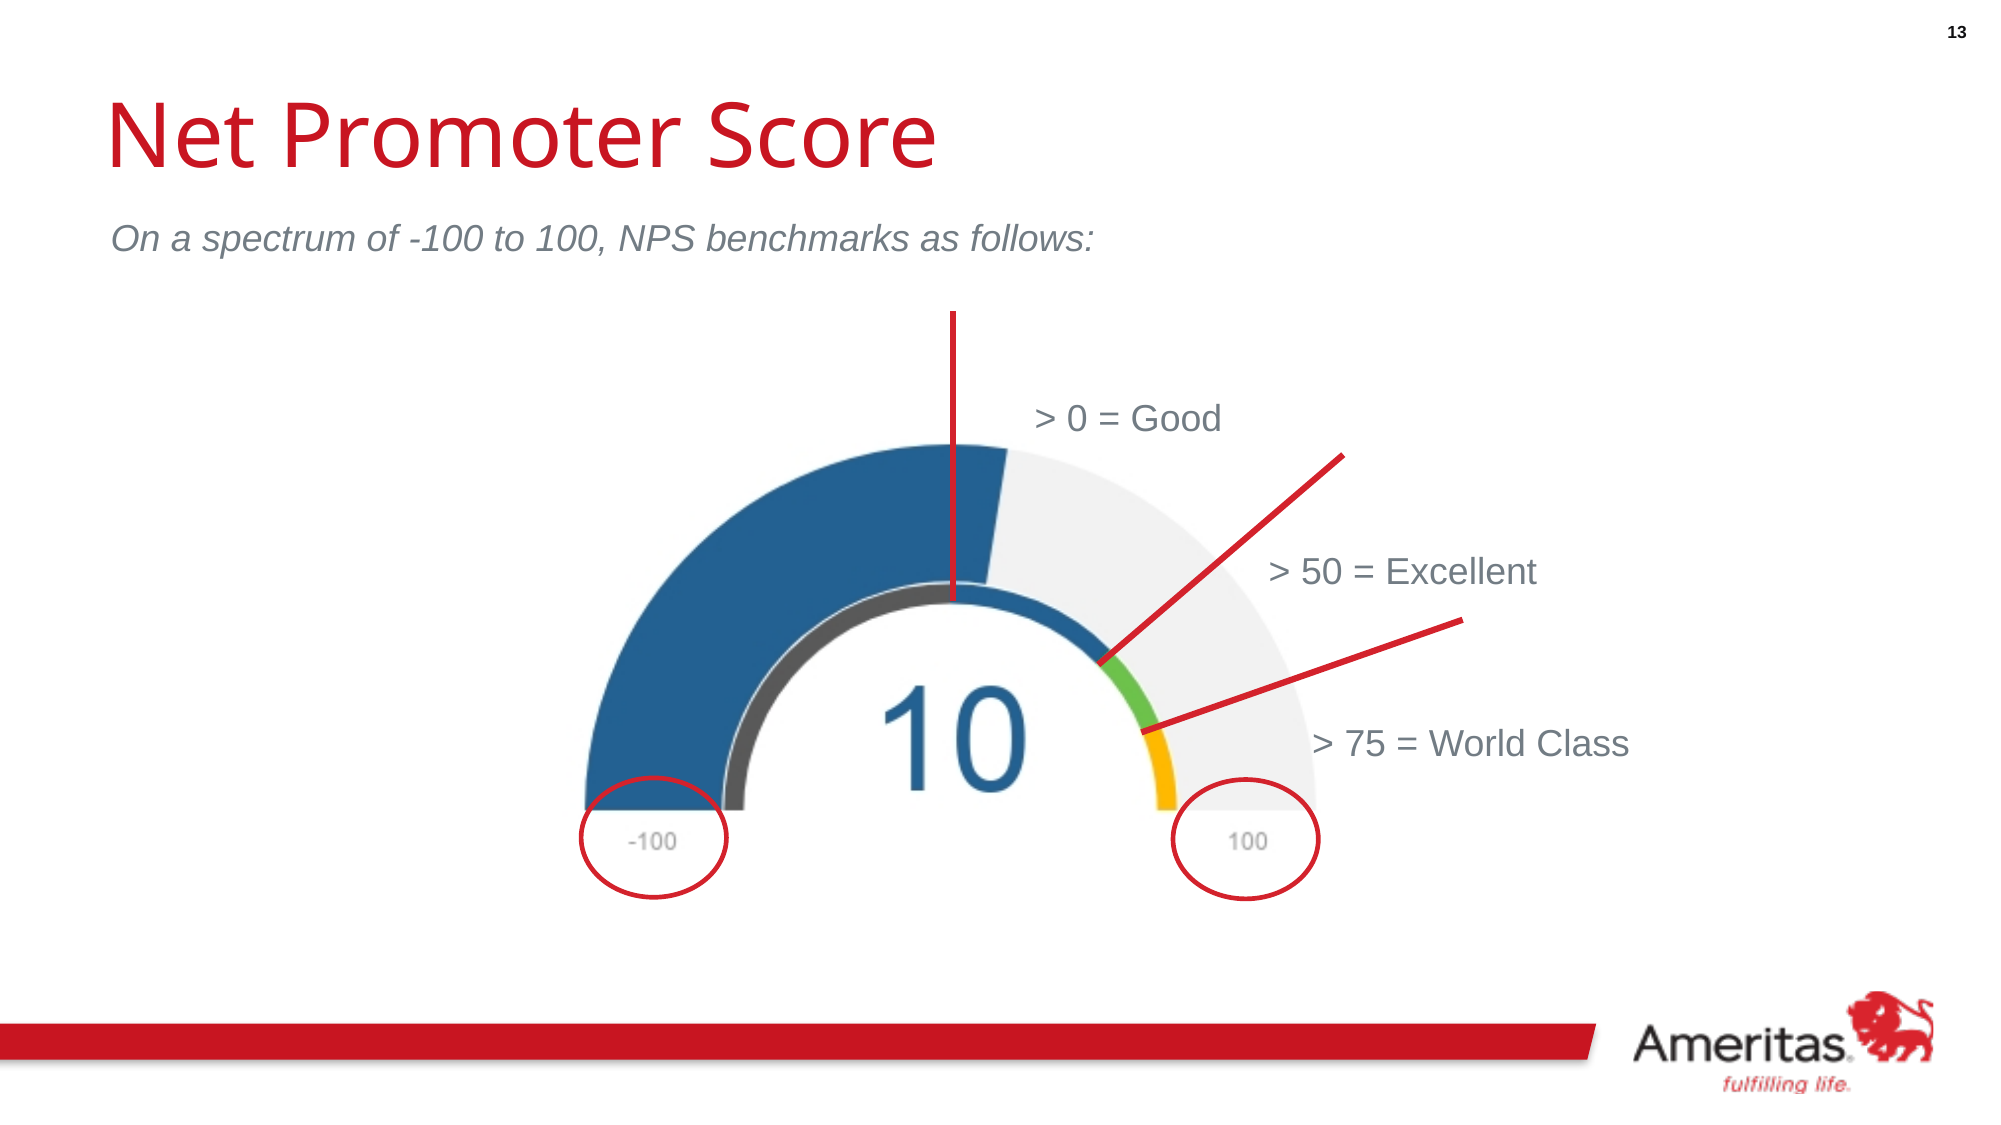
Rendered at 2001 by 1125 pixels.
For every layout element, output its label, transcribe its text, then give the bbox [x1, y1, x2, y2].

title Net Promoter Score [89, 3, 1890, 260]
list On a spectrum of -100 to 100, NPS benchmarks as follows: [95, 206, 1905, 900]
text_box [1141, 619, 1463, 733]
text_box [1098, 454, 1344, 665]
picture [279, 413, 1624, 884]
